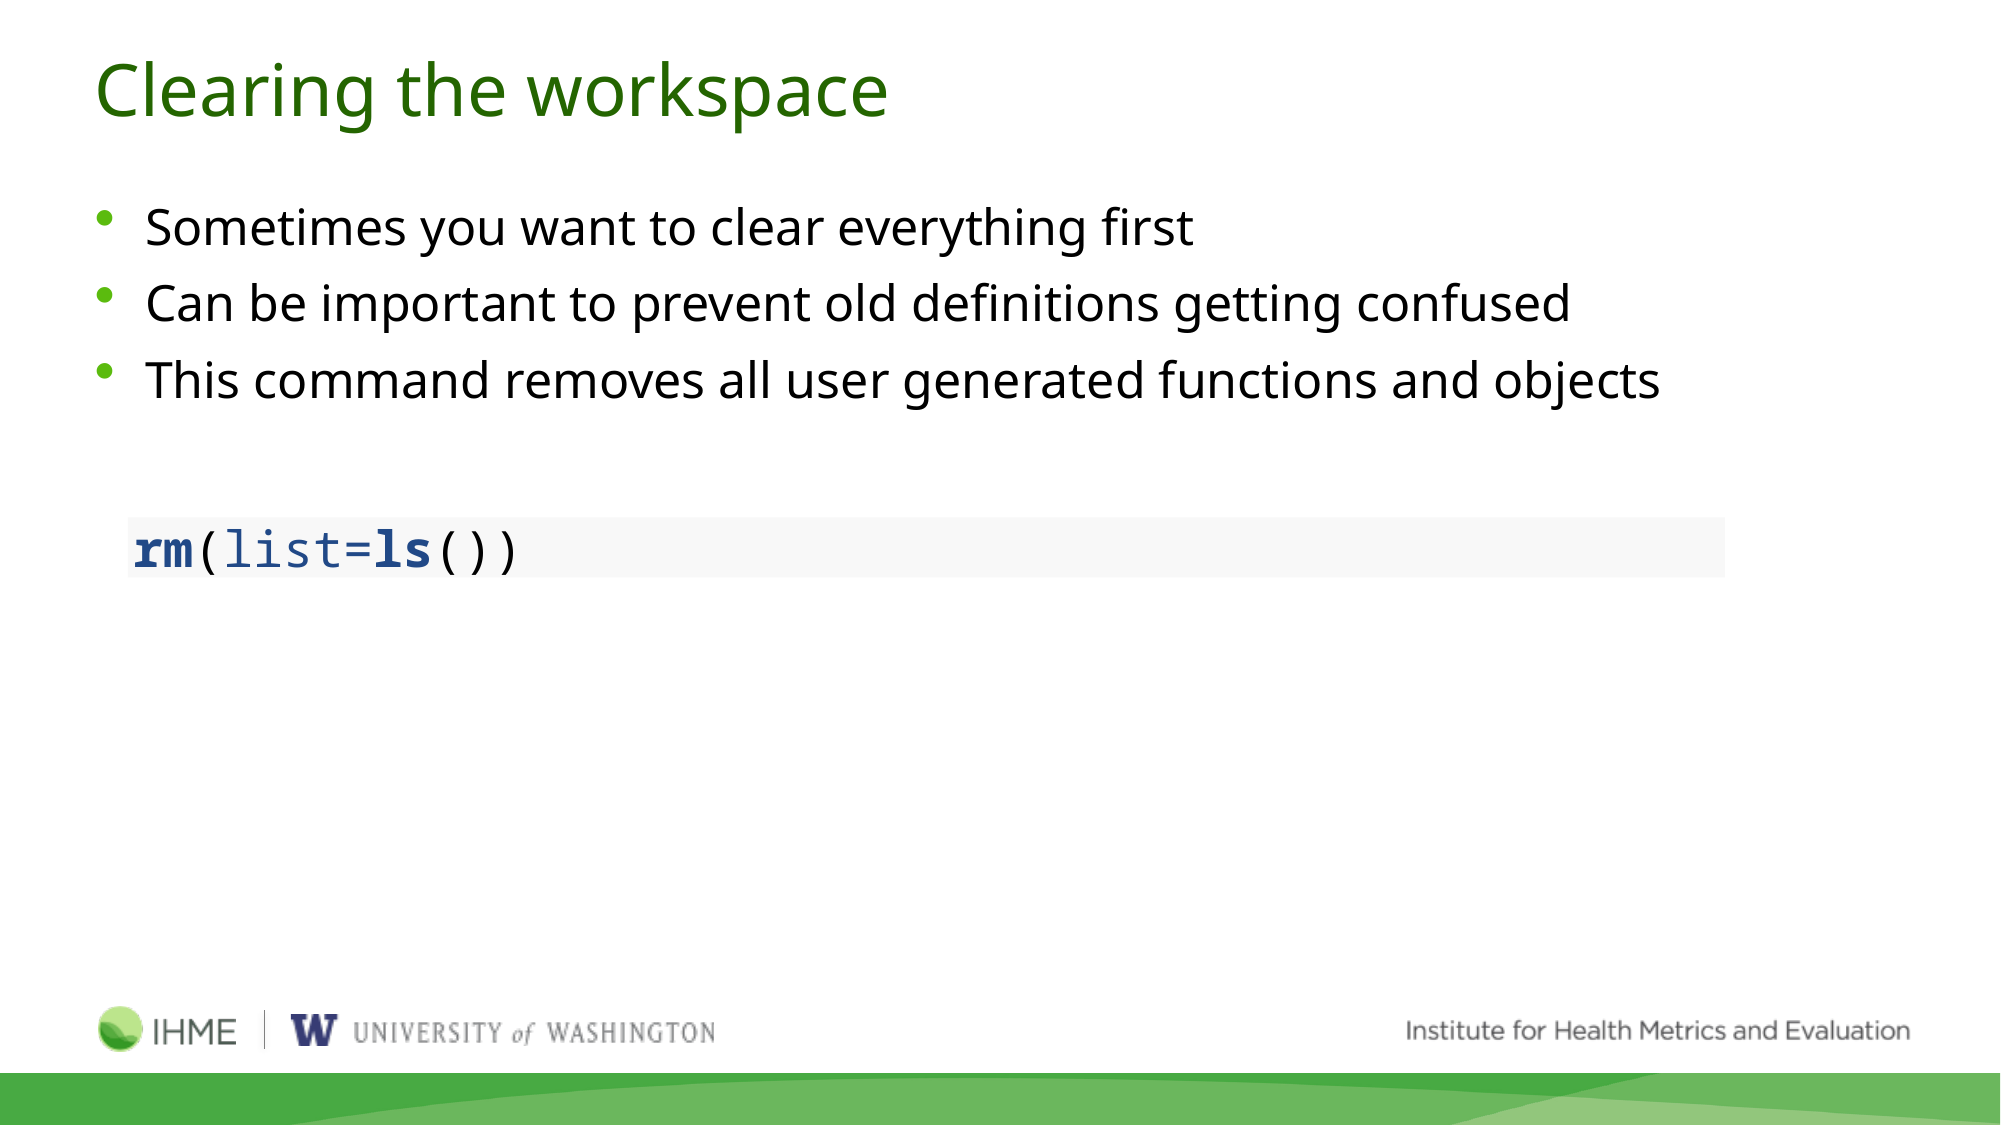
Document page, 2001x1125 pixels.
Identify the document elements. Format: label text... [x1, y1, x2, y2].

title Clearing the workspace [79, 37, 1872, 140]
picture [0, 1073, 2001, 1125]
text_box rm(list=ls()) [127, 517, 1725, 578]
picture [98, 1006, 236, 1052]
picture [1399, 1013, 1916, 1046]
list Sometimes you want to clear everything first Can be important to prevent old definitions getting confused This command removes all user generated functions and objects [79, 187, 1880, 470]
